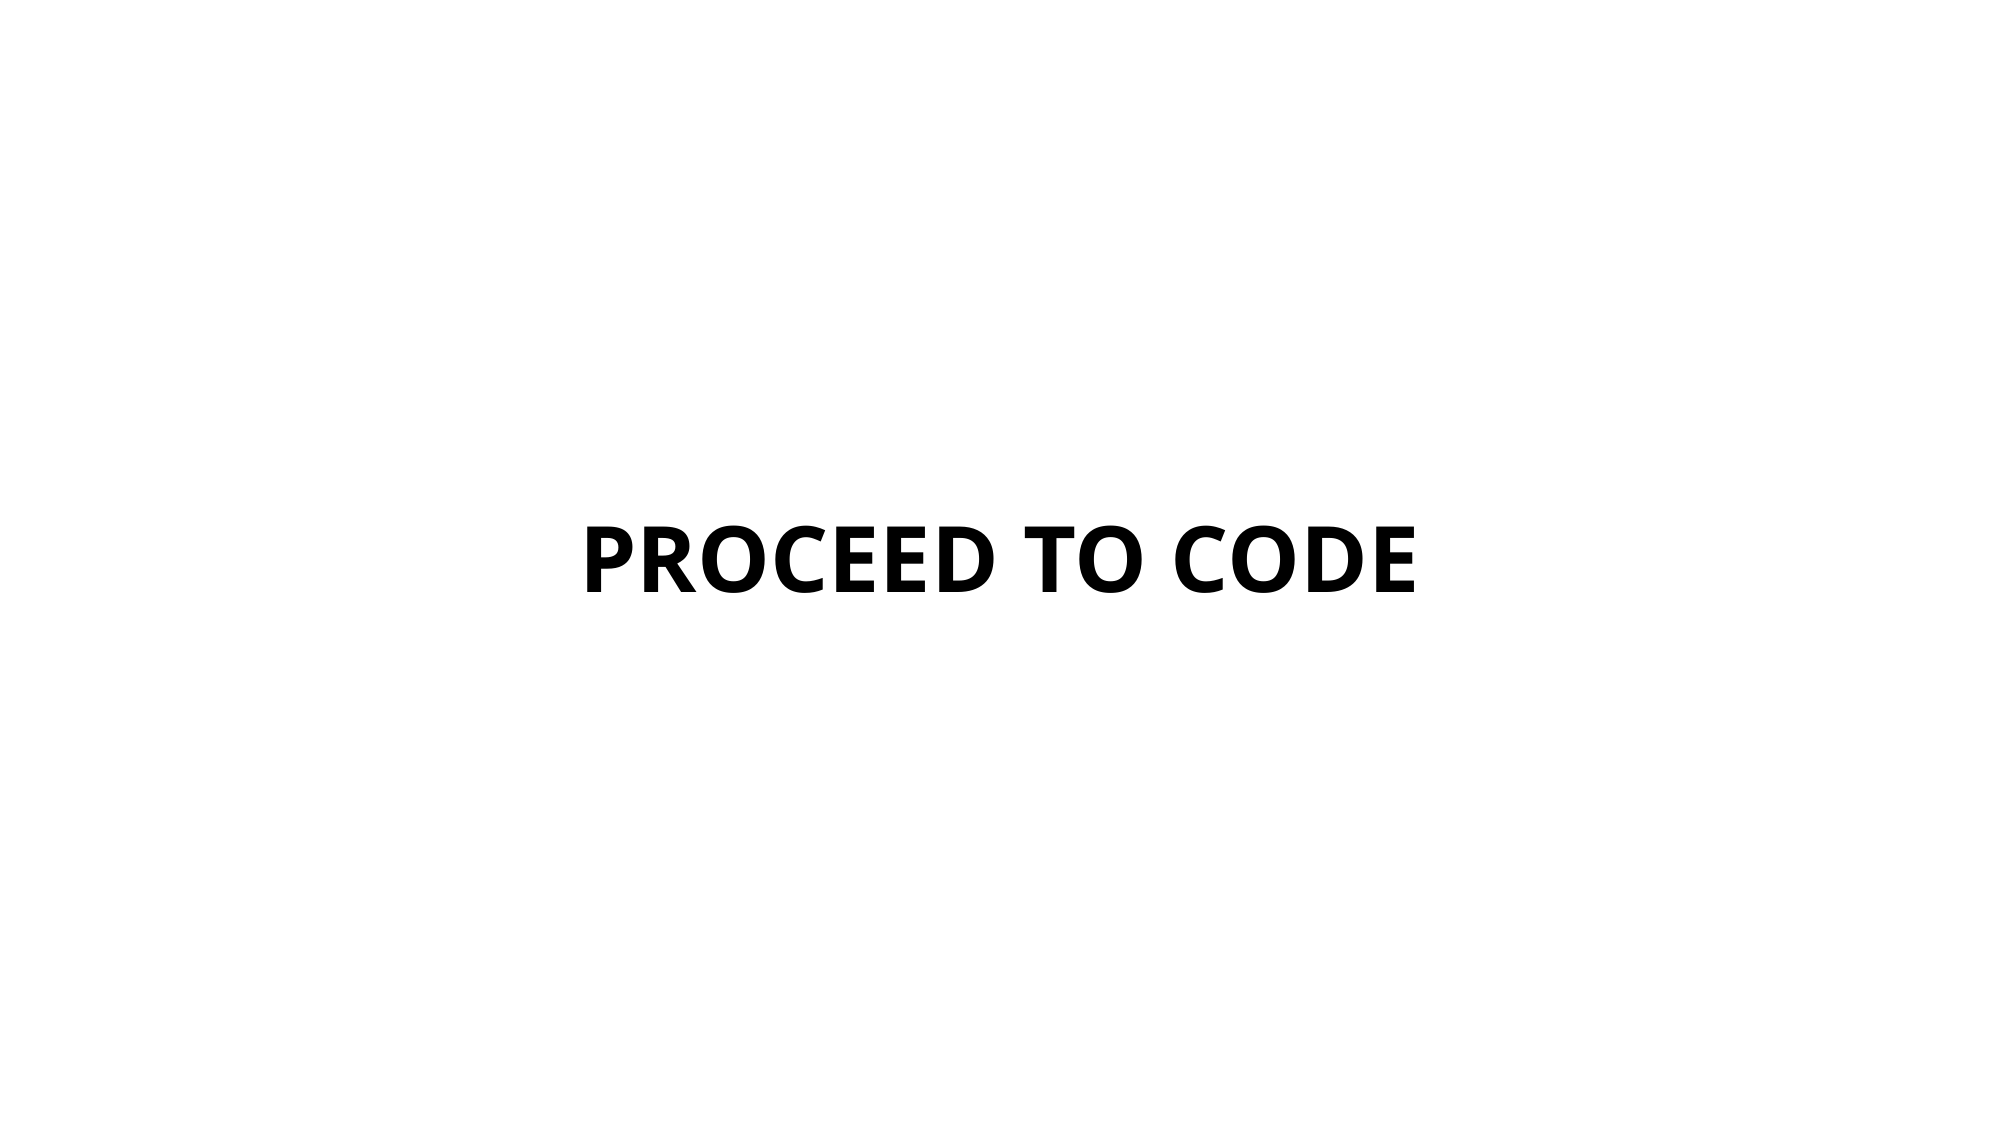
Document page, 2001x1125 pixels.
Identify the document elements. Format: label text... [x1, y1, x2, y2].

title PROCEED TO CODE [137, 453, 1863, 672]
